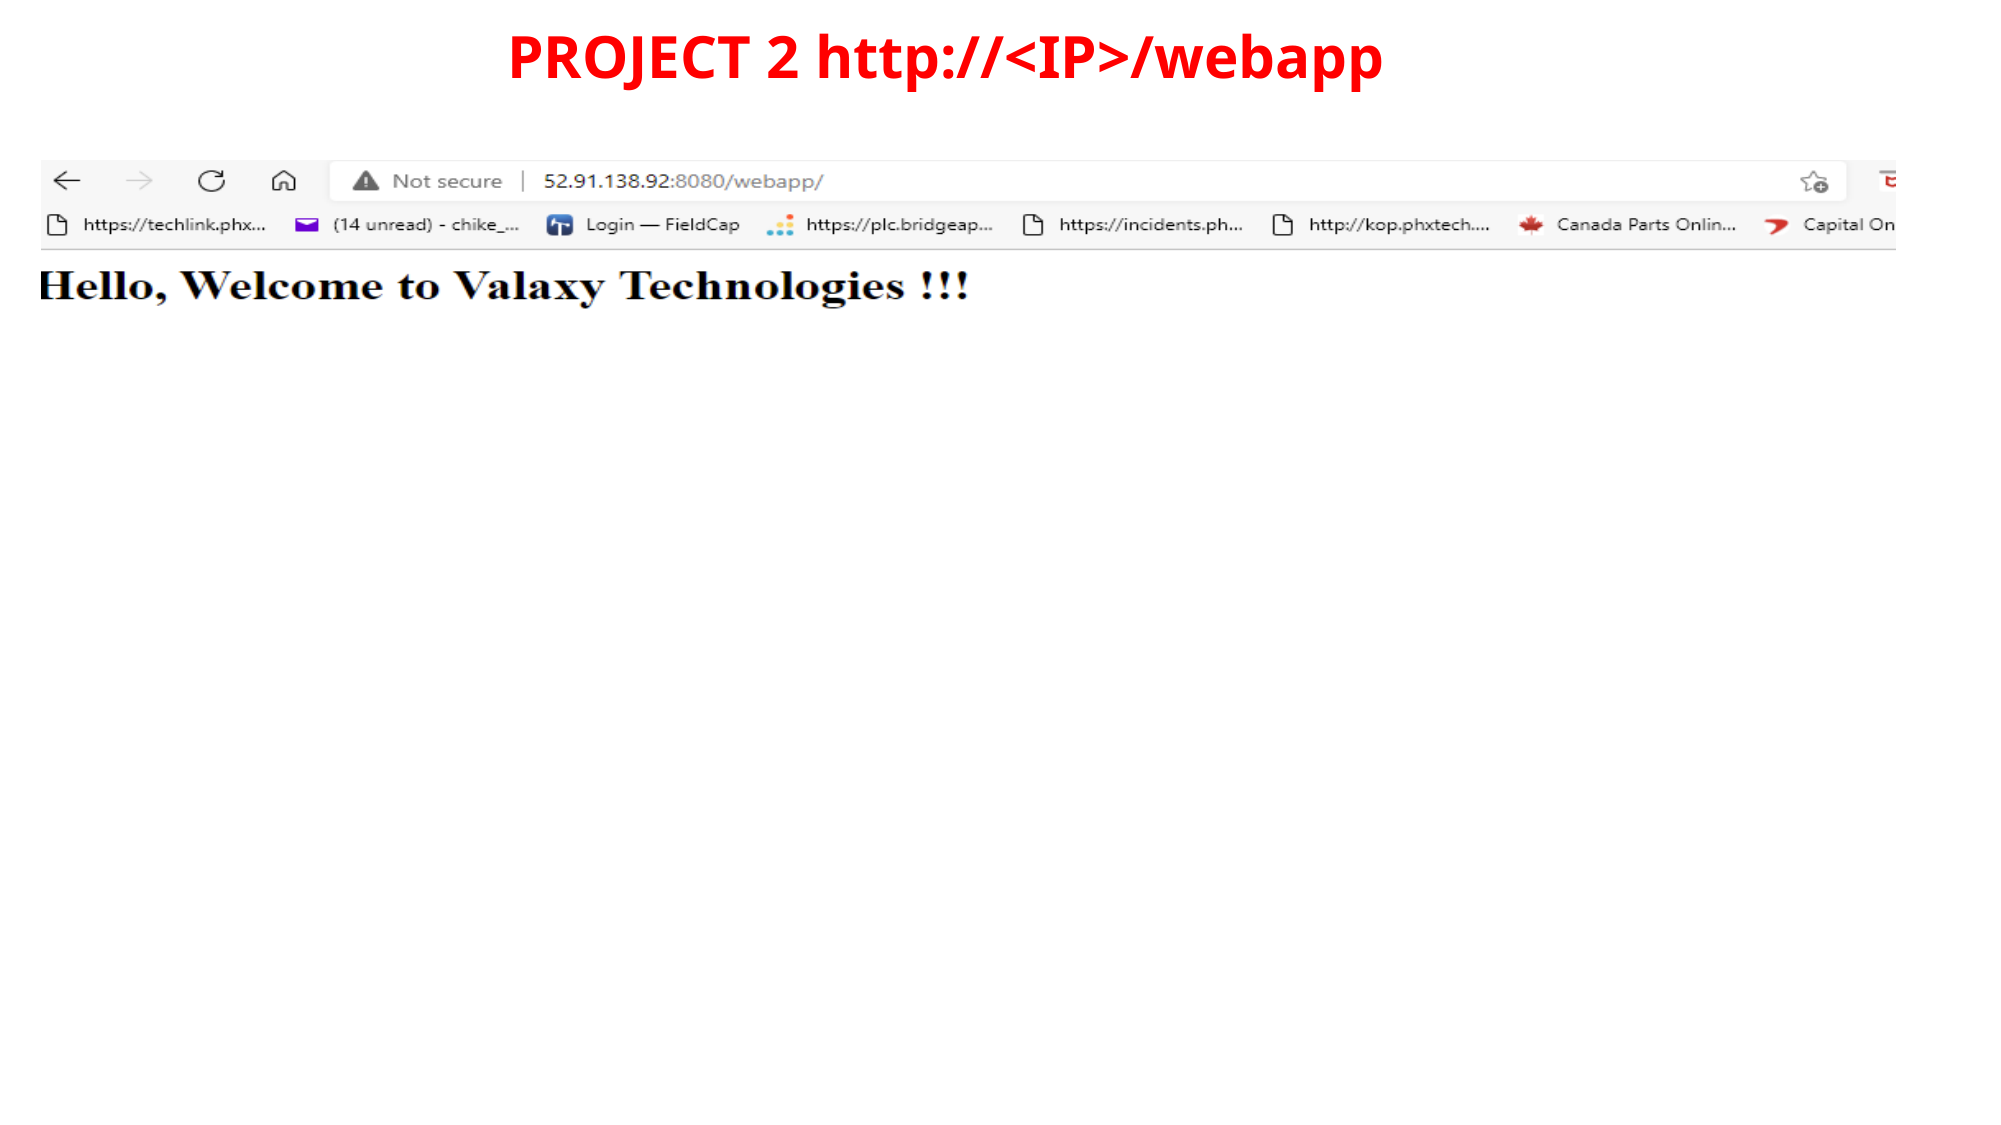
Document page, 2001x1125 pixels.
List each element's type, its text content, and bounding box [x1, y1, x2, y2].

picture [41, 160, 1896, 1098]
text_box PROJECT 2 http://<IP>/webapp [492, 12, 1400, 98]
